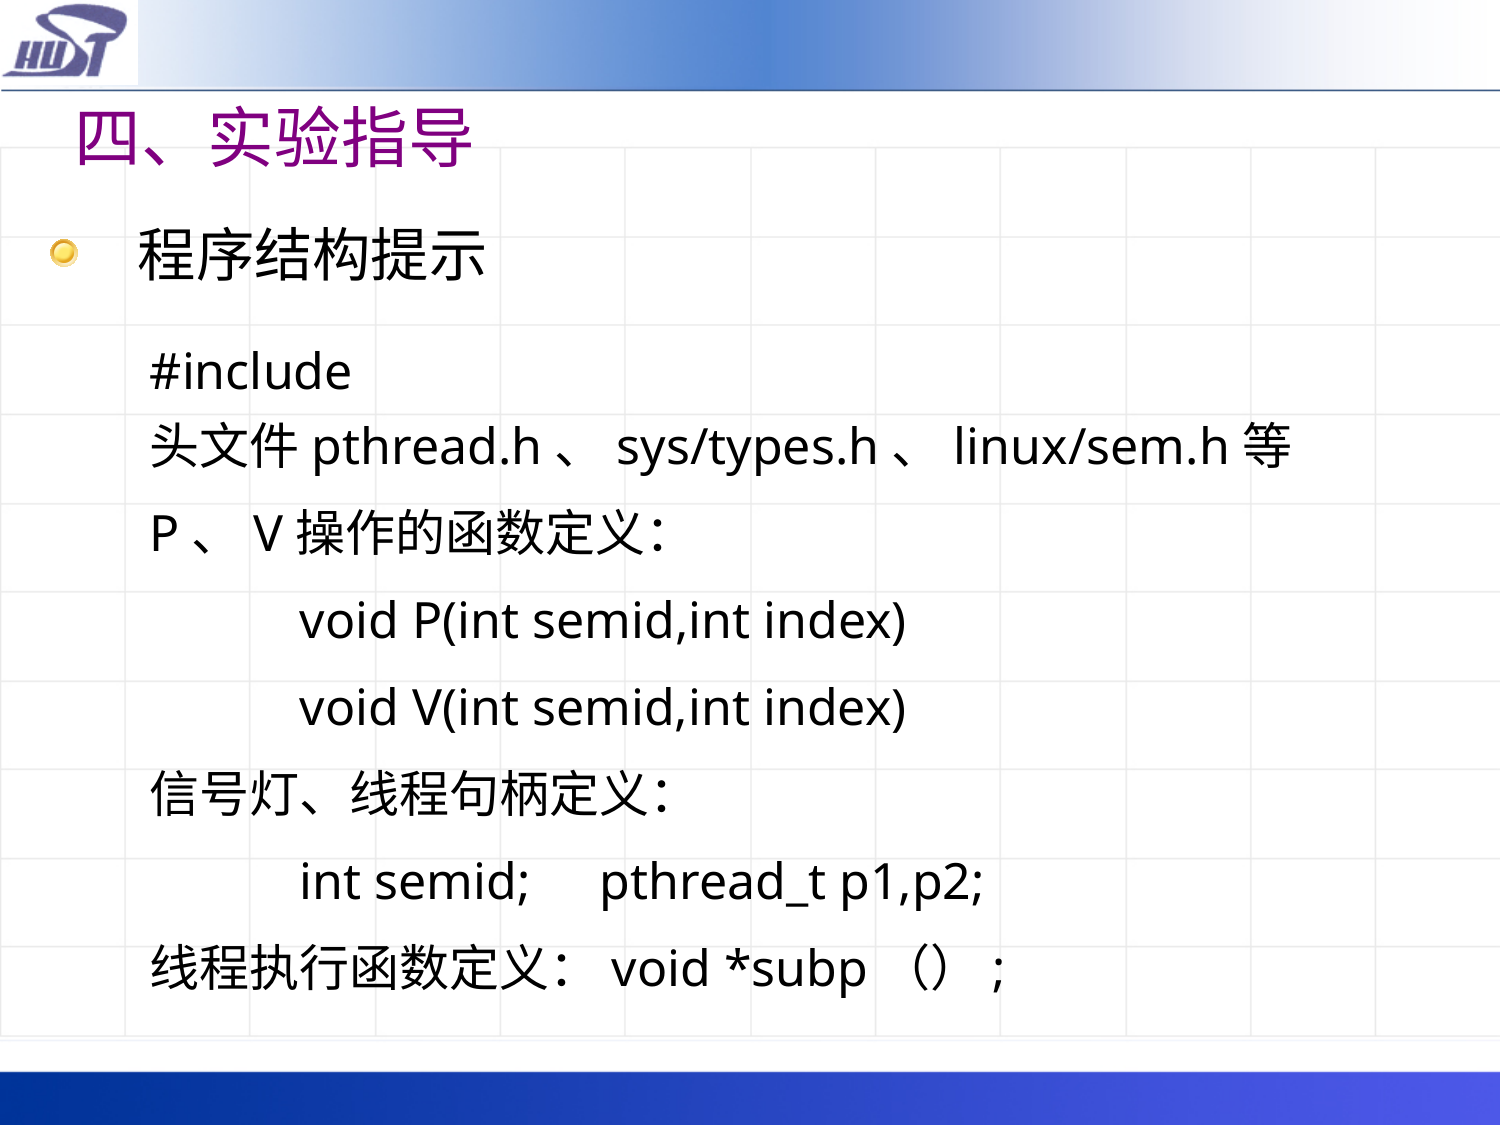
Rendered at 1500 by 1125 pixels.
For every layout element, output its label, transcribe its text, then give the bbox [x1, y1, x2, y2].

list 四、实验指导 [59, 295, 1439, 751]
picture [0, 0, 1500, 1125]
list 四、实验指导 [59, 97, 1439, 196]
text_box 程序结构提示 [29, 196, 1480, 295]
text_box #include 头文件pthread.h、sys/types.h、linux/sem.h等 P、V操作的函数定义： void P(int semid,int index) void V(int semid,int index) 信号灯、线程句柄定义： int semid; pthread_t p1,p2; 线程执行函数定义：void *subp（）; [41, 299, 1420, 1004]
